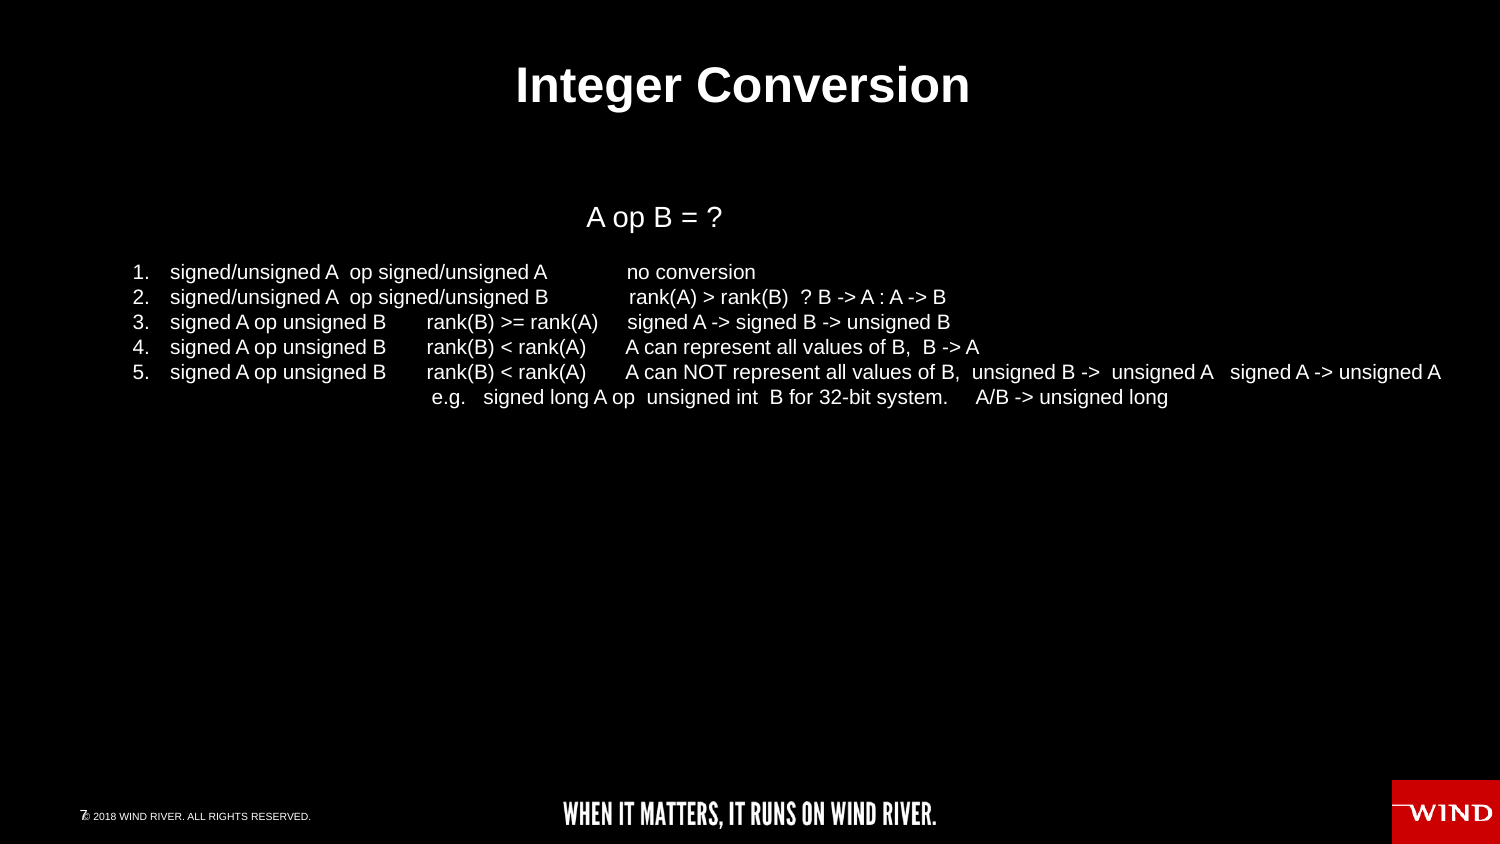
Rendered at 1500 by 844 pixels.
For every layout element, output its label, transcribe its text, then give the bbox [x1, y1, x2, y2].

text_box Integer Conversion [8, 61, 1478, 113]
picture [1392, 780, 1500, 844]
text_box A op B = ? signed/unsigned A op signed/unsigned A no conversion signed/unsigned A op signed/unsigned B rank(A) > rank(B) ? B -> A : A -> B signed A op unsigned B rank(B) >= rank(A) signed A -> signed B -> unsigned B signed A op unsigned B rank(B) < rank(A) A can represent all values of B, B -> A signed A op unsigned B rank(B) < rank(A) A can NOT represent all values of B, unsigned B -> unsigned A signed A -> unsigned A e.g. signed long A op unsigned int B for 32-bit system. A/B -> unsigned long [117, 191, 1466, 409]
picture [548, 794, 940, 836]
